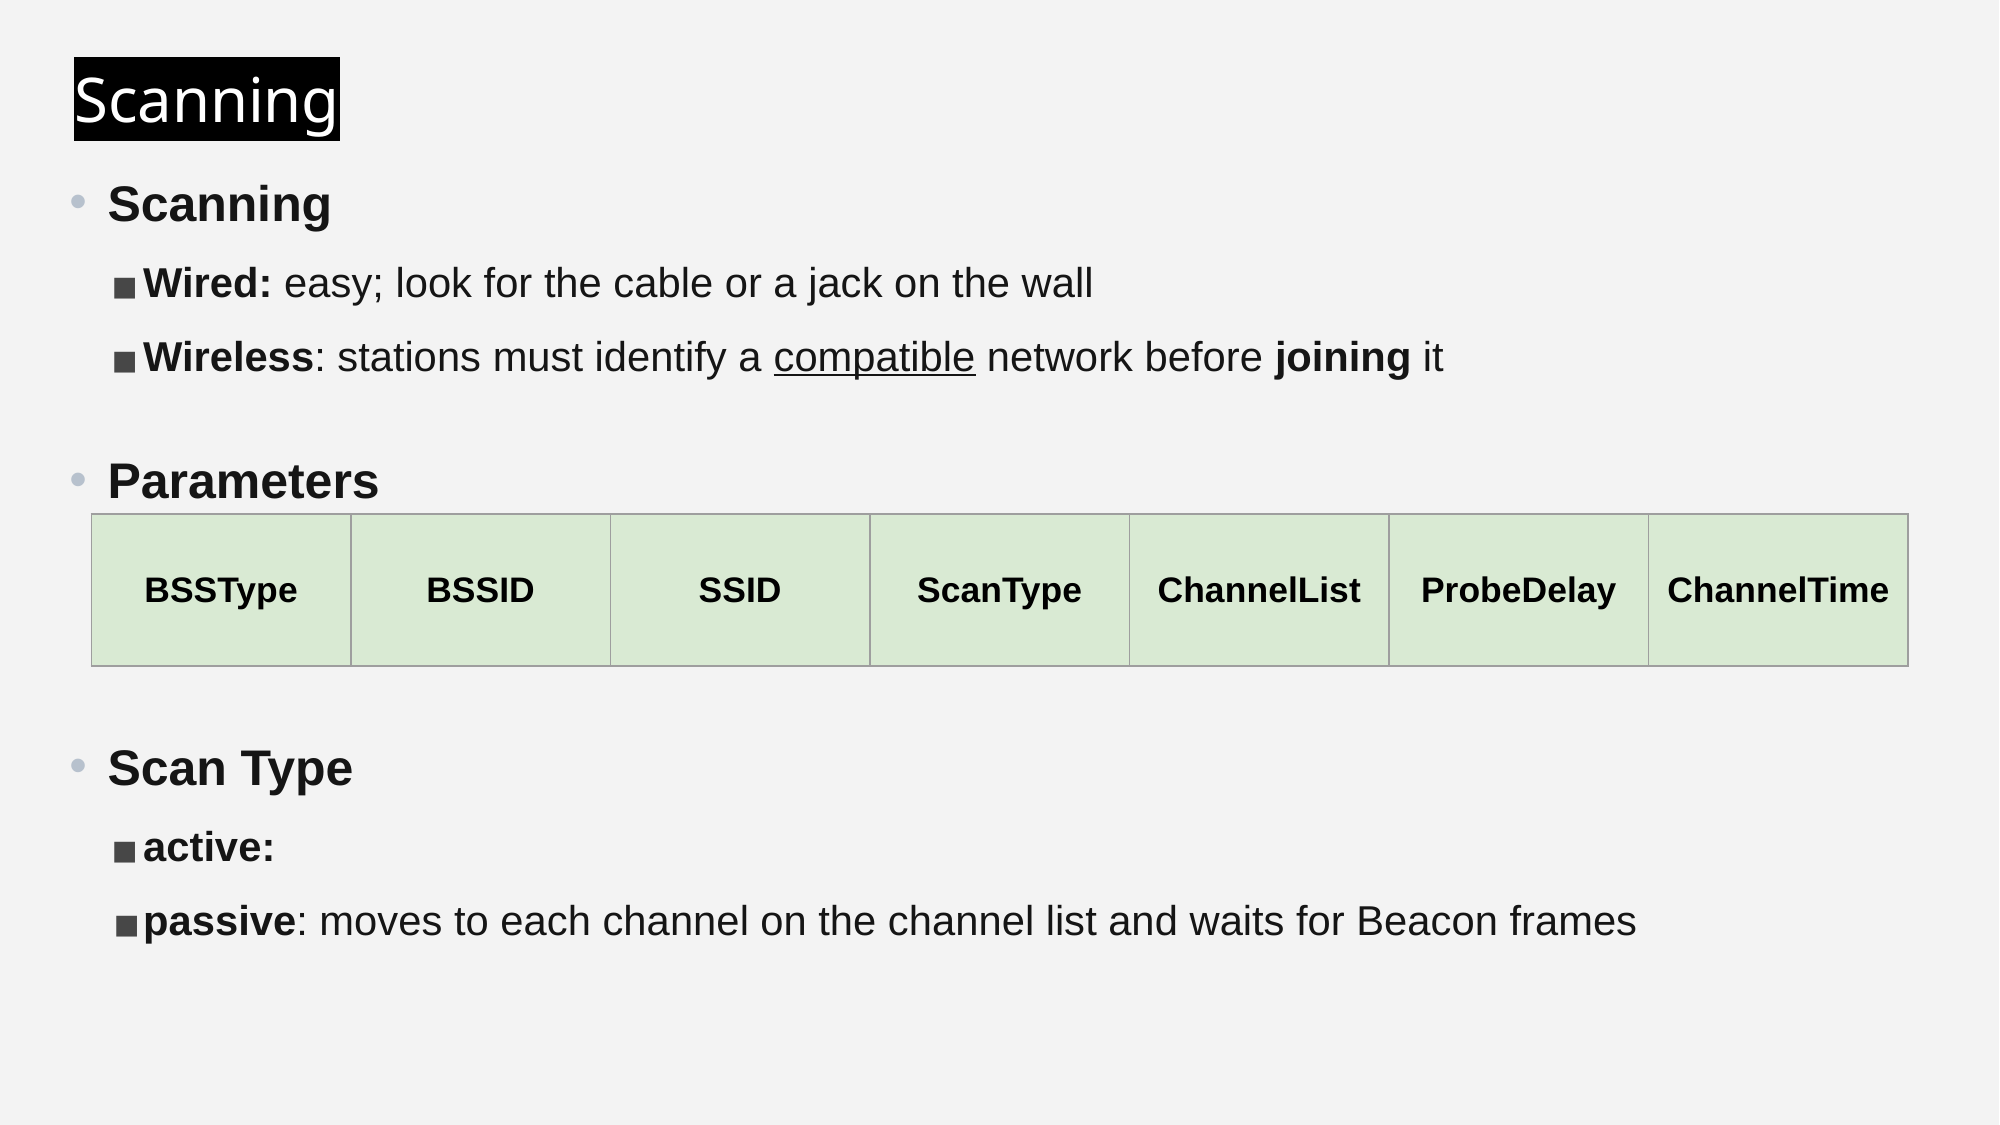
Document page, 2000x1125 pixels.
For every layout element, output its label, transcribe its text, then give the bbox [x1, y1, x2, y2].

table_header BSSID [352, 515, 610, 665]
table_header ScanType [871, 515, 1129, 665]
table_header ChannelList [1130, 515, 1388, 665]
table_header ChannelTime [1649, 515, 1907, 665]
text_box Scanning Wired: easy; look for the cable or a jack on the wall Wireless: stations must identify a compatible network before joining it Parameters Scan Type active: passive: moves to each channel on the channel list and waits for Beacon frames [54, 155, 1946, 1061]
title Scanning [54, 41, 1179, 155]
table_header SSID [611, 515, 869, 665]
table_header ProbeDelay [1390, 515, 1648, 665]
table_header BSSType [92, 515, 350, 665]
